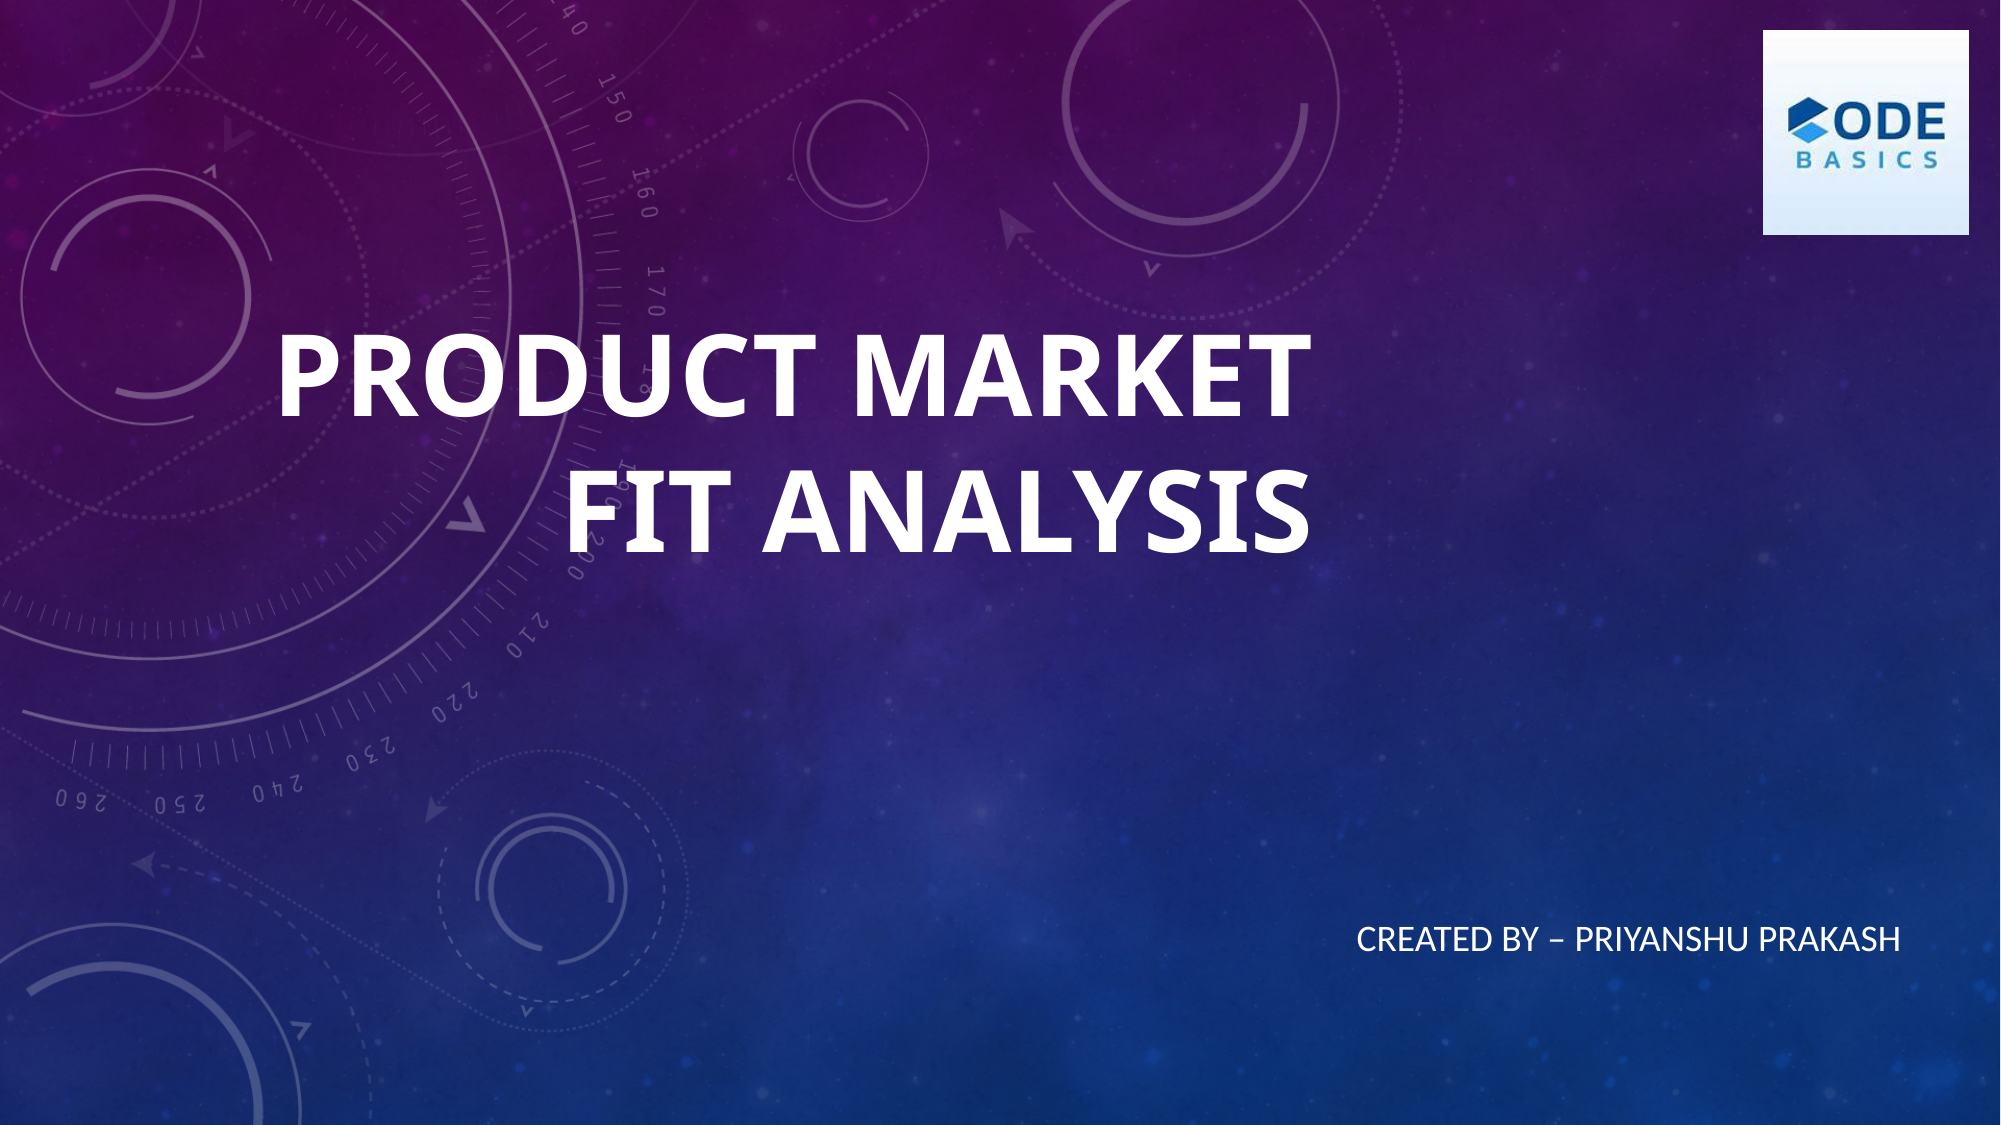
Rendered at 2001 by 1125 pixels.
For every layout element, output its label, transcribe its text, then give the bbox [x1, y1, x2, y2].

subtitle Created by – Priyanshu Prakash [1297, 906, 1917, 979]
picture [0, 0, 2001, 1125]
title Product Market Fit Analysis [249, 263, 1329, 584]
